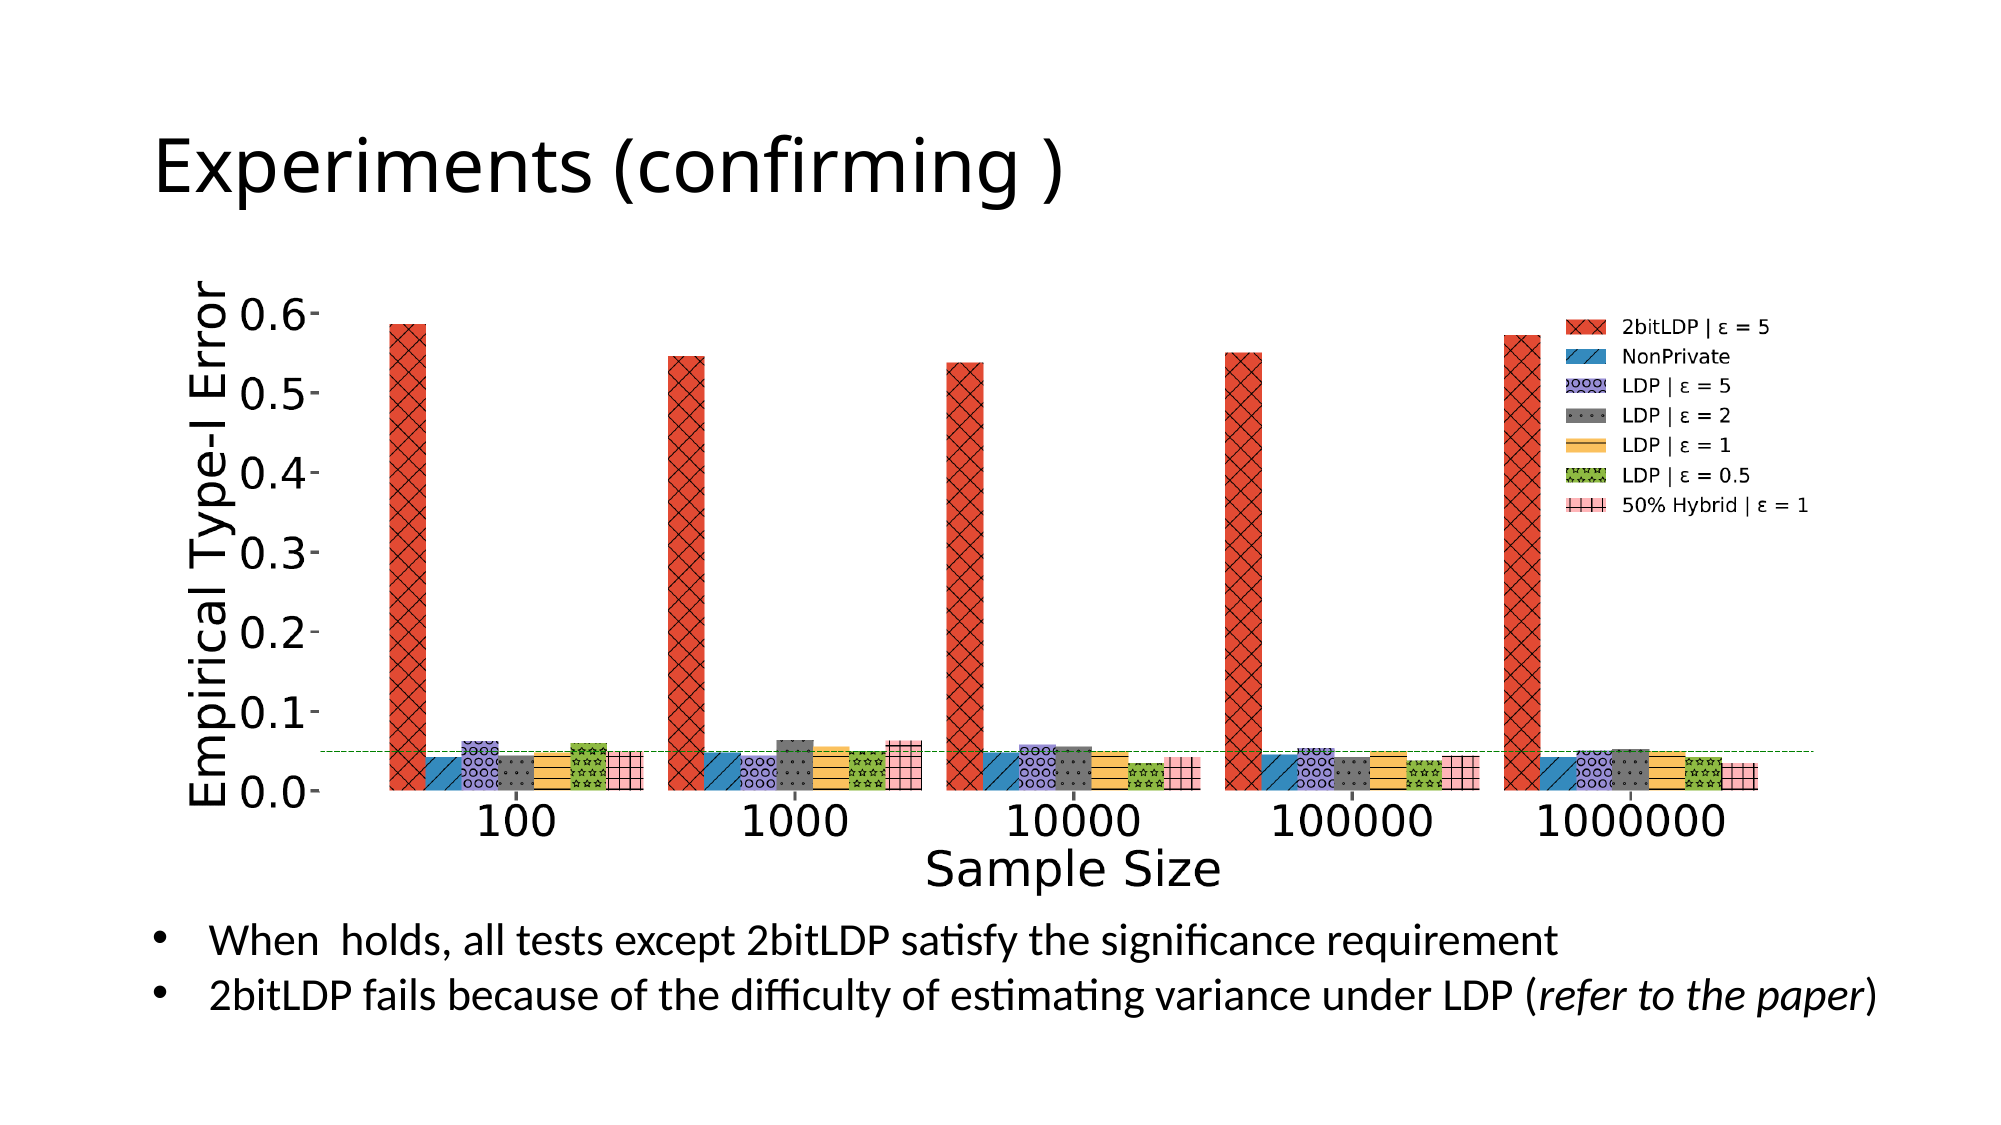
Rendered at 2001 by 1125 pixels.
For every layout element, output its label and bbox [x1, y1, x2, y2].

picture [186, 277, 1814, 897]
